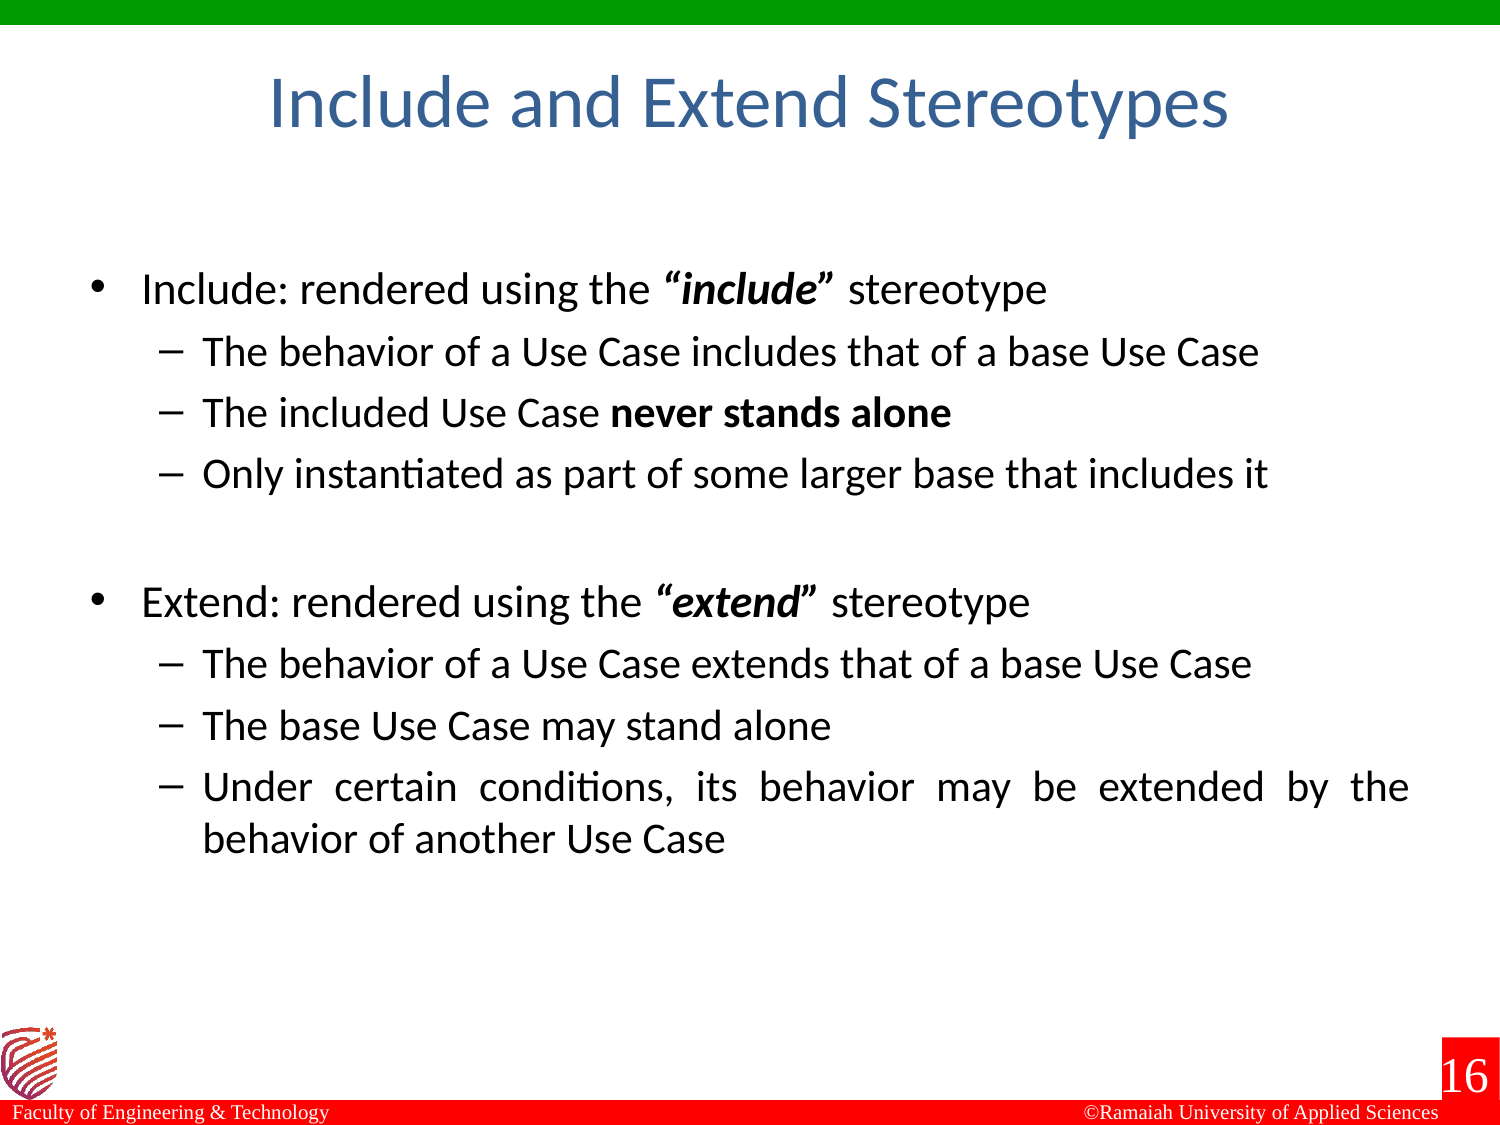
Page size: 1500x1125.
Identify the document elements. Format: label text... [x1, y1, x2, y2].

picture [1, 1027, 57, 1100]
title Include and Extend Stereotypes [75, 45, 1425, 233]
text_box Include: rendered using the “include” stereotype The behavior of a Use Case includes that of a base Use Case The included Use Case never stands alone Only instantiated as part of some larger base that includes it Extend: rendered using the “extend” stereotype The behavior of a Use Case extends that of a base Use Case The base Use Case may stand alone Under certain conditions, its behavior may be extended by the behavior of another Use Case [74, 250, 1425, 971]
slide_number 16 [1424, 1034, 1500, 1095]
